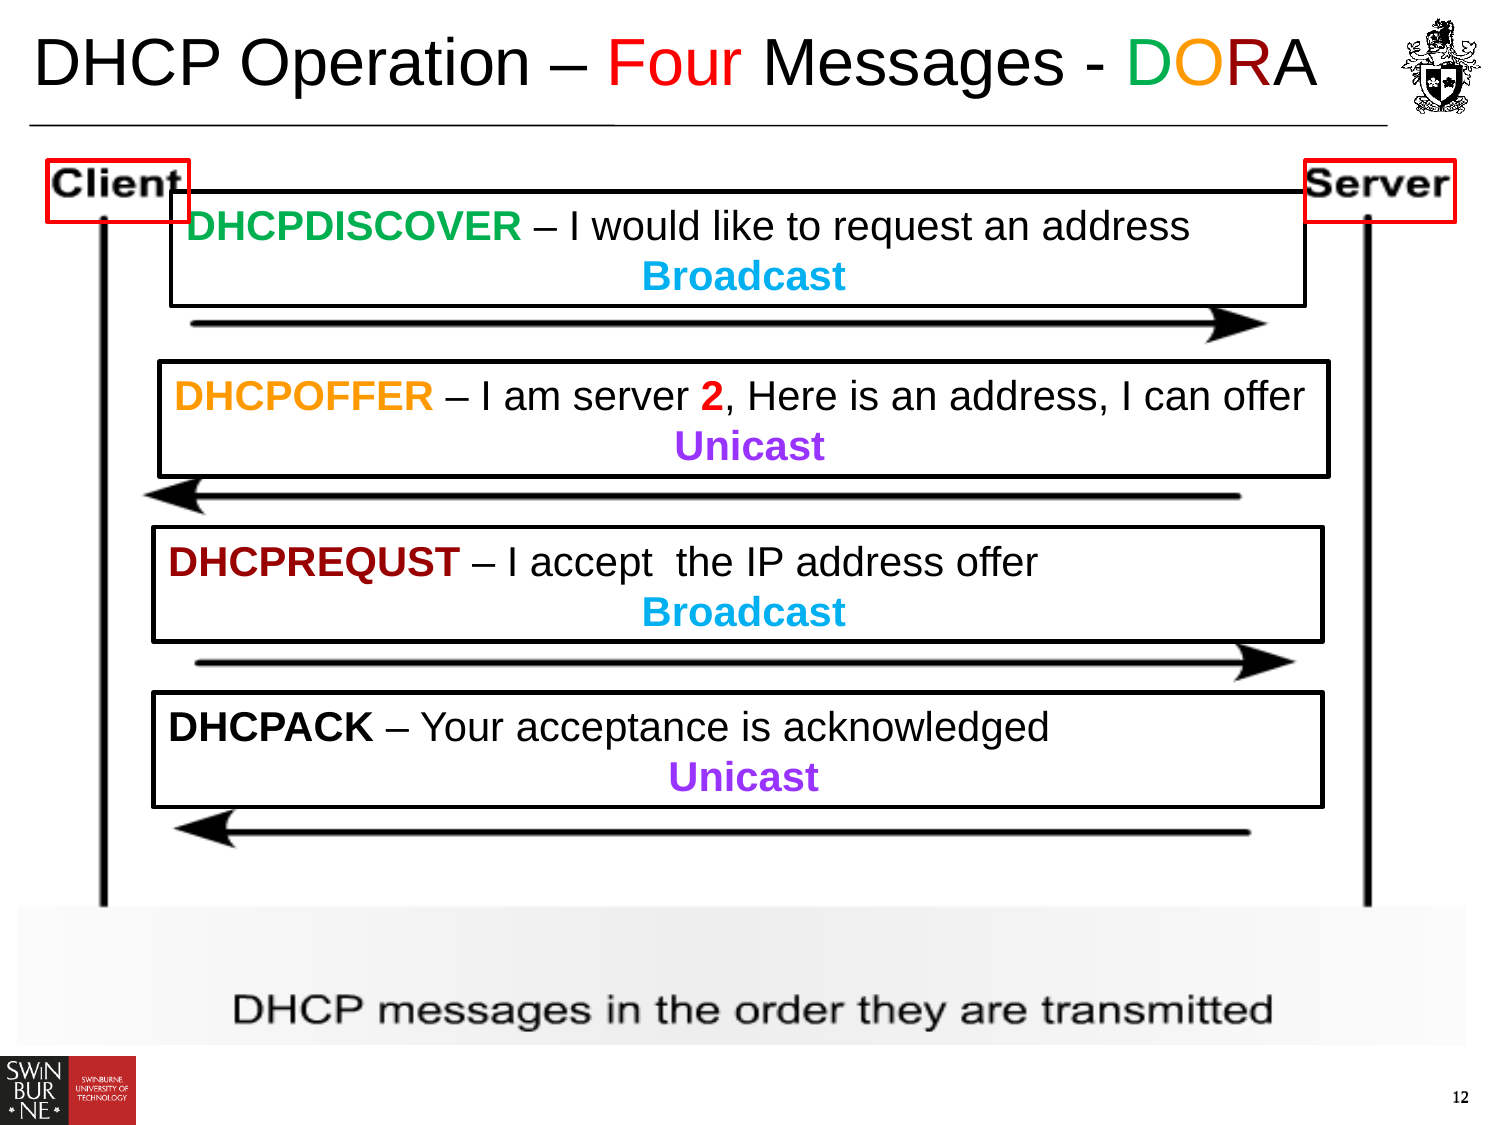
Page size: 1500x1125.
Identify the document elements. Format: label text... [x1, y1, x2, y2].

picture [1401, 18, 1481, 114]
picture [17, 146, 1466, 1045]
title DHCP Operation – Four Messages - DORA [29, 19, 1388, 114]
picture [0, 1056, 136, 1125]
slide_number 12 [1411, 1078, 1485, 1125]
